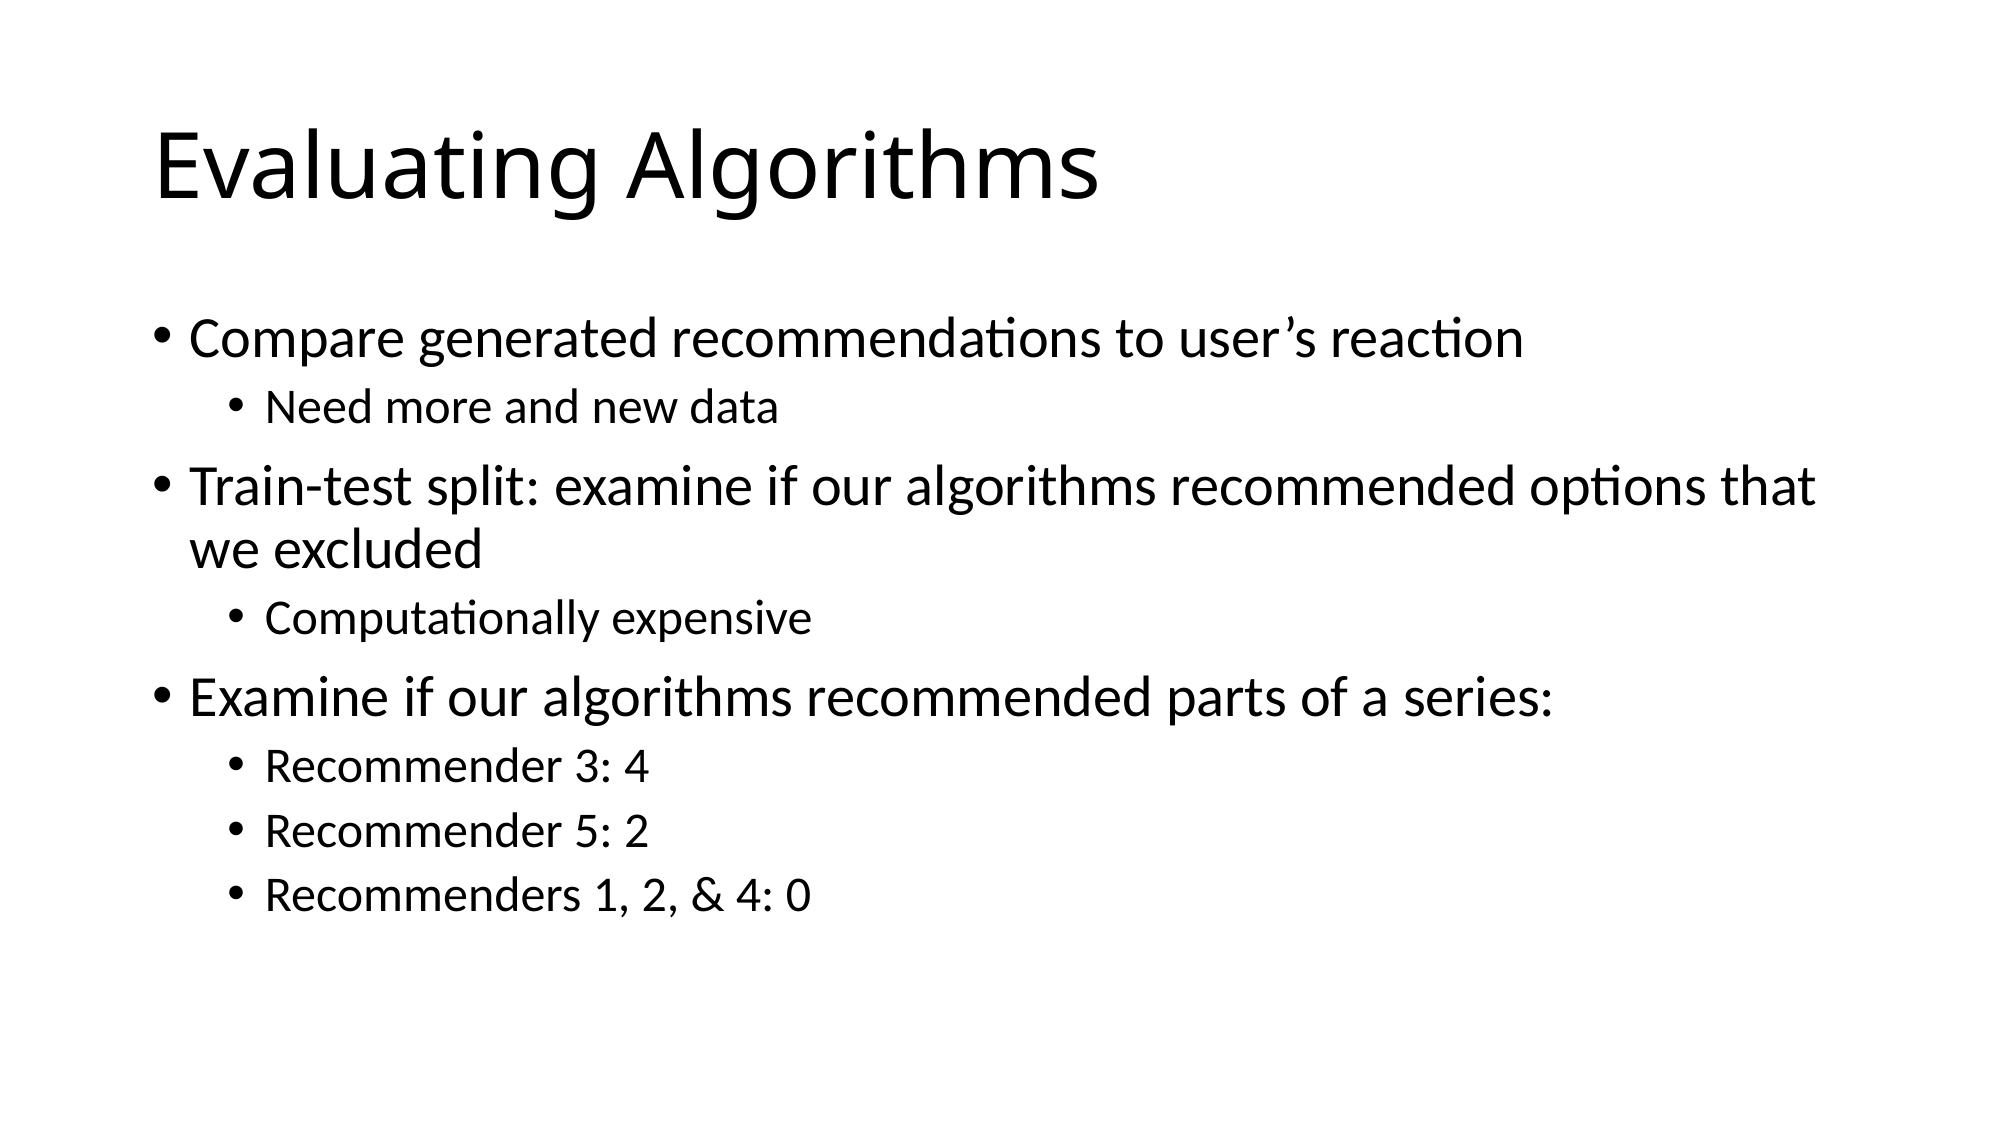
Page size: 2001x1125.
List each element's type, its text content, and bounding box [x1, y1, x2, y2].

title Evaluating Algorithms [137, 59, 1863, 278]
list Compare generated recommendations to user’s reaction Need more and new data Train-test split: examine if our algorithms recommended options that we excluded Computationally expensive Examine if our algorithms recommended parts of a series: Recommender 3: 4 Recommender 5: 2 Recommenders 1, 2, & 4: 0 [137, 299, 1863, 1014]
